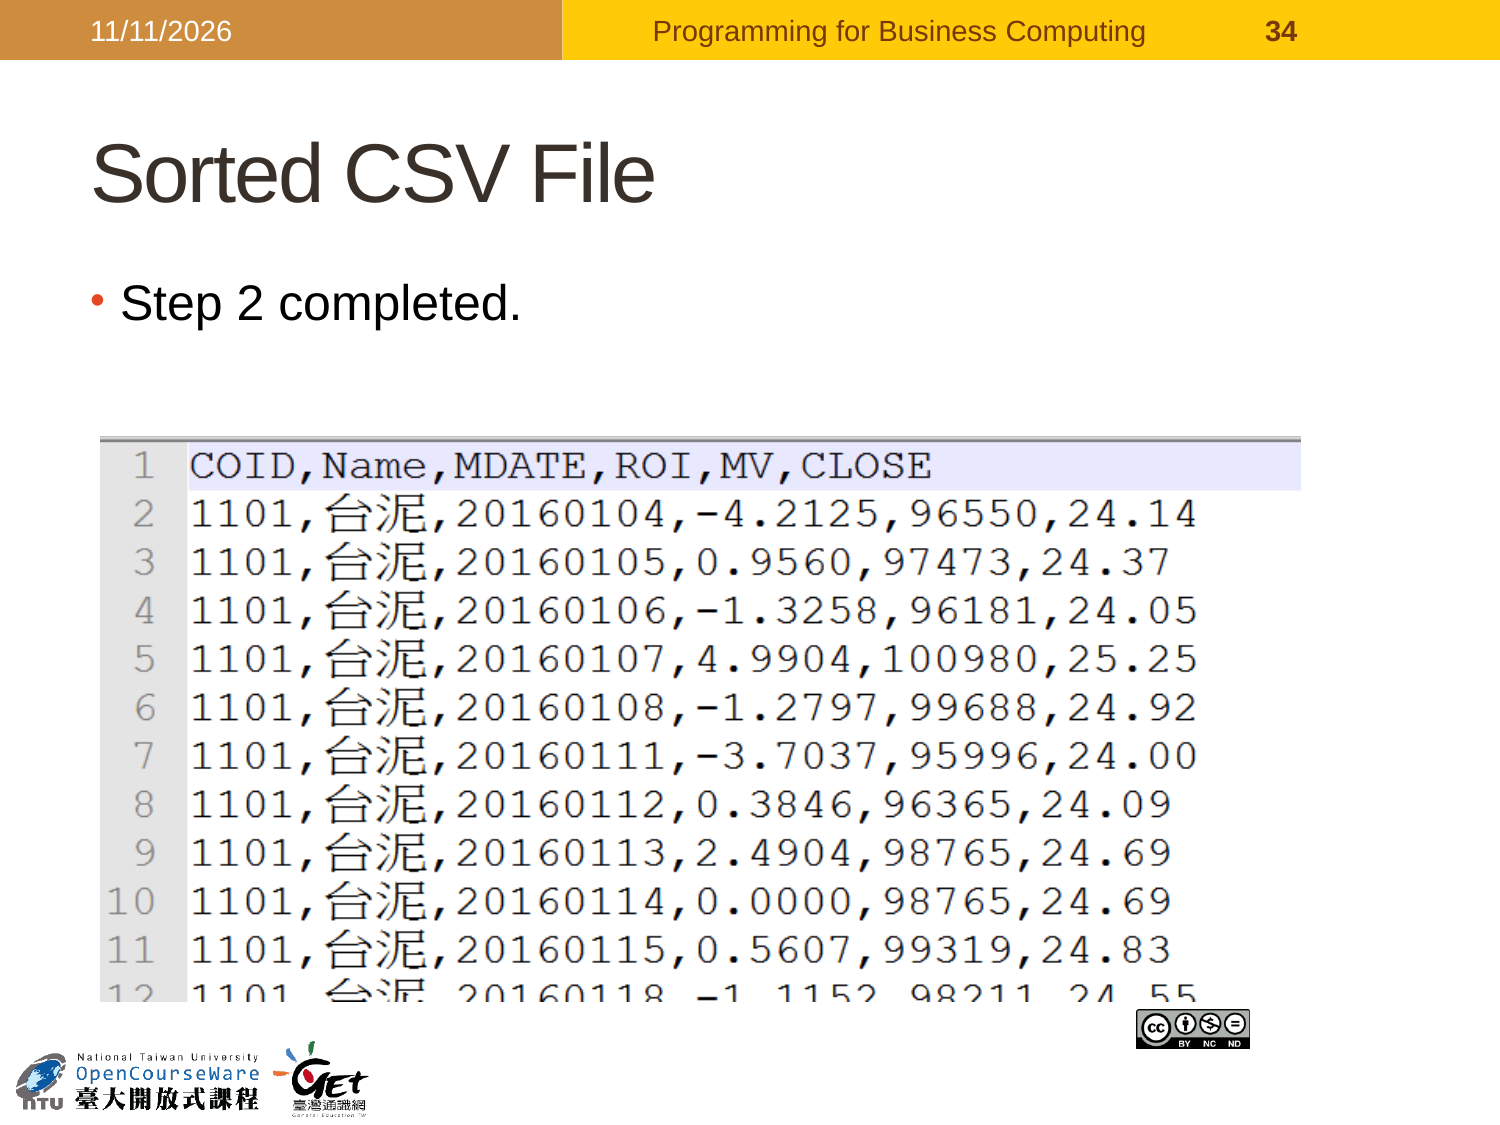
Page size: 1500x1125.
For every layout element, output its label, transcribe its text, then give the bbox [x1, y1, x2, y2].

picture [0, 1040, 375, 1124]
slide_number 34 [1250, 3, 1425, 57]
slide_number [75, 3, 550, 57]
footer Programming for Business Computing [562, 3, 1238, 57]
list Step 2 completed. [75, 262, 1425, 1063]
picture [100, 436, 1301, 1003]
title Sorted CSV File [75, 87, 1425, 250]
picture [1136, 1008, 1251, 1050]
